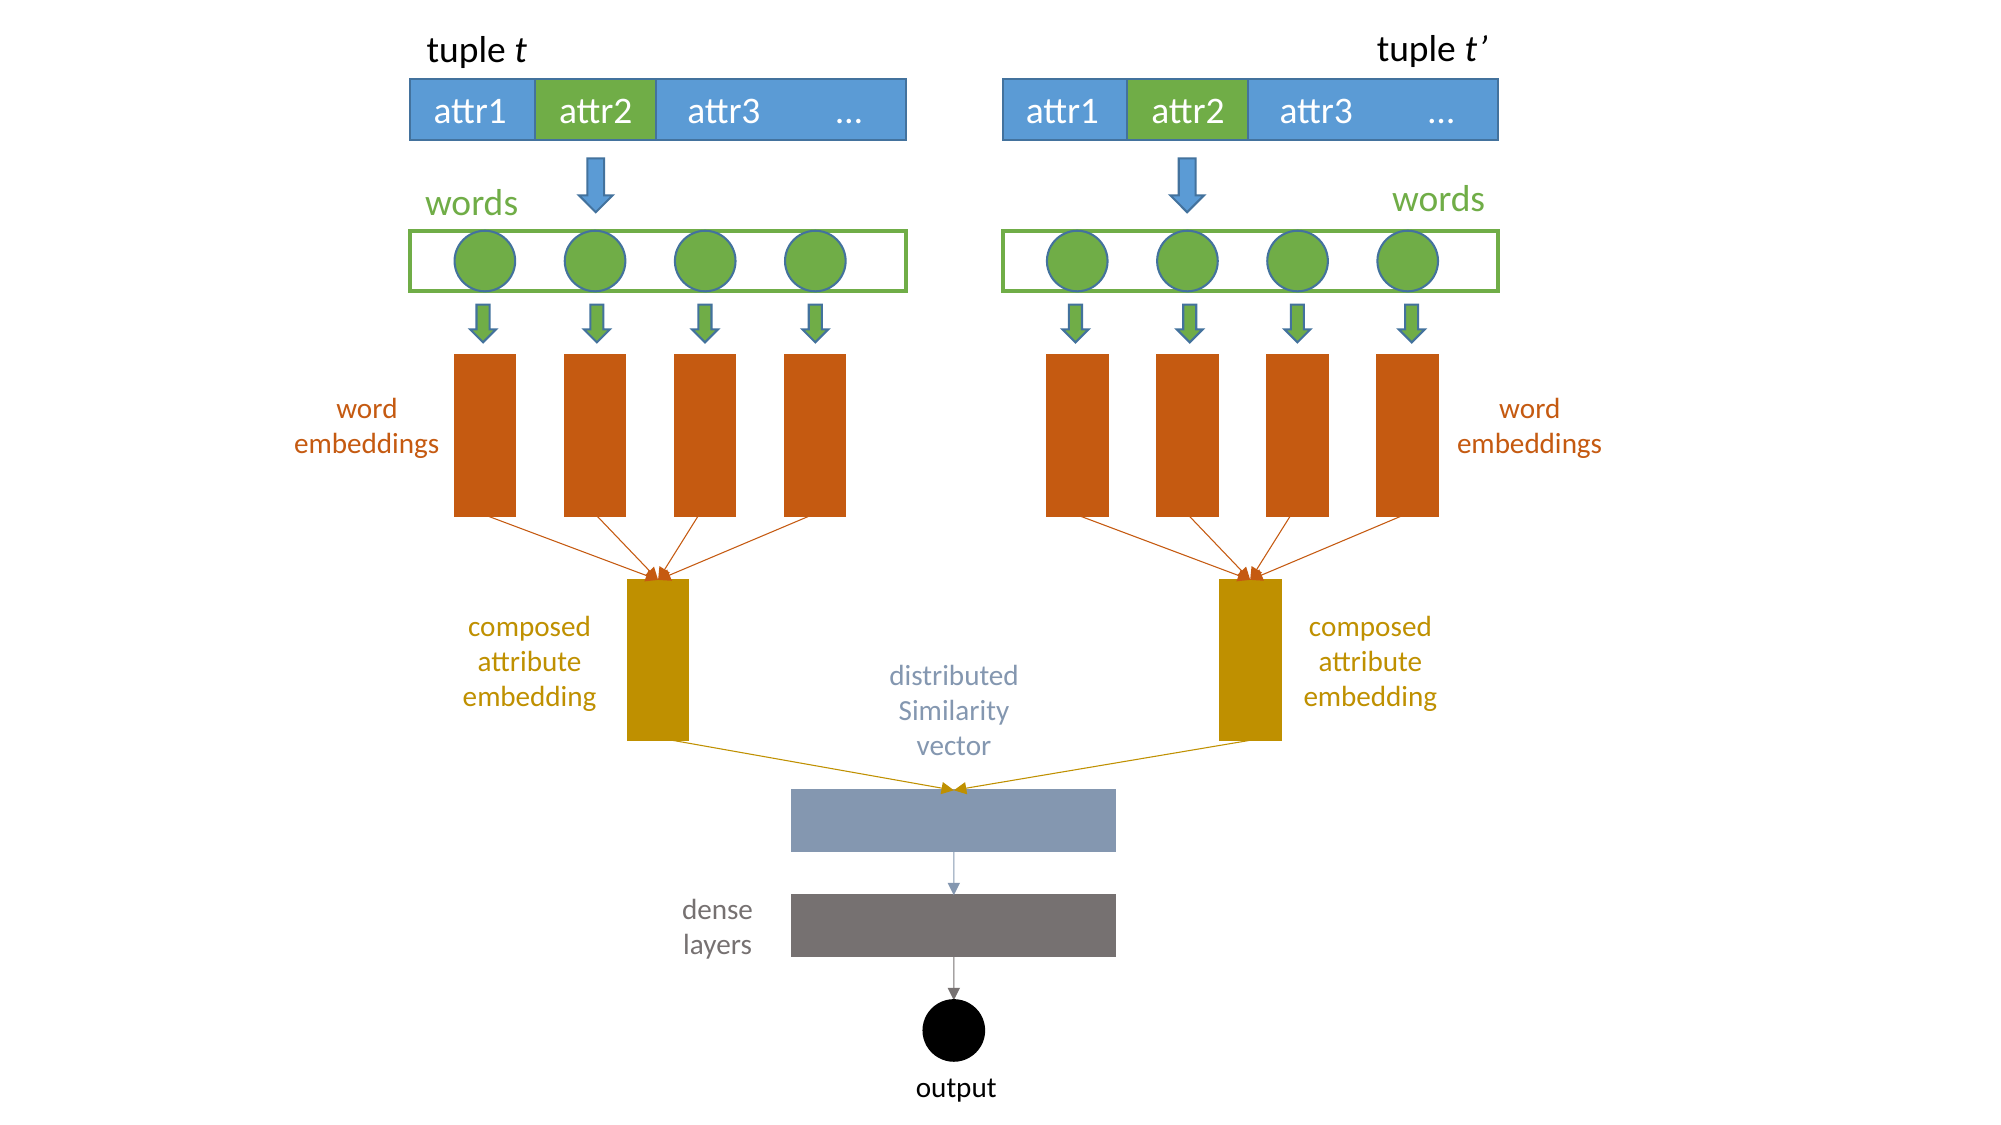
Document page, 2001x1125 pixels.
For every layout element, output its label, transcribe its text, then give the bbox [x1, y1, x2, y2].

text_box [1417, 230, 1499, 292]
text_box attr3 [655, 79, 792, 139]
text_box [1376, 354, 1439, 517]
text_box distributed Similarity vector [858, 649, 1050, 740]
text_box composed attribute embedding [433, 599, 626, 720]
text_box [1002, 230, 1068, 292]
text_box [658, 515, 810, 580]
text_box [1197, 230, 1288, 292]
text_box attr2 [1128, 79, 1247, 139]
text_box attr3 [1247, 79, 1384, 139]
text_box [467, 303, 499, 344]
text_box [1188, 515, 1250, 580]
text_box tuple t’ [1362, 16, 1504, 77]
text_box output [860, 1060, 1052, 1111]
text_box [1002, 78, 1126, 141]
text_box [409, 230, 476, 292]
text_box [953, 740, 1251, 791]
text_box [627, 580, 689, 741]
text_box words [1377, 166, 1518, 227]
text_box [1156, 354, 1219, 515]
text_box [1281, 303, 1313, 344]
text_box [494, 230, 586, 292]
text_box [581, 157, 616, 214]
text_box [689, 303, 721, 344]
text_box composed attribute embedding [1274, 599, 1466, 720]
text_box [1219, 580, 1282, 741]
text_box … [1384, 79, 1498, 139]
text_box [791, 791, 1116, 852]
text_box [922, 999, 986, 1060]
text_box [784, 354, 846, 517]
text_box tuple t [411, 17, 582, 78]
text_box [674, 354, 736, 515]
text_box [581, 303, 613, 344]
text_box [1059, 303, 1092, 344]
text_box [1376, 229, 1440, 293]
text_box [1079, 515, 1188, 580]
text_box … [792, 79, 906, 139]
text_box [454, 354, 516, 517]
text_box attr1 [1002, 79, 1123, 139]
text_box word embeddings [1434, 382, 1626, 467]
text_box [1156, 229, 1219, 293]
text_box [671, 740, 953, 791]
text_box [1167, 157, 1207, 214]
text_box [409, 78, 534, 141]
text_box [799, 303, 831, 344]
text_box attr1 [410, 79, 530, 139]
text_box [1046, 354, 1109, 517]
text_box [1396, 303, 1428, 344]
text_box [453, 230, 517, 293]
text_box [1045, 229, 1109, 293]
text_box dense layers [621, 883, 814, 968]
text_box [487, 515, 596, 580]
text_box [715, 230, 806, 292]
text_box [783, 229, 847, 293]
text_box [1266, 354, 1329, 515]
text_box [1250, 515, 1402, 580]
text_box [604, 230, 696, 292]
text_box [596, 515, 658, 580]
text_box [1266, 229, 1329, 293]
text_box attr2 [535, 79, 655, 139]
text_box [673, 229, 737, 293]
text_box [1087, 230, 1178, 292]
text_box [825, 230, 907, 292]
text_box [563, 229, 627, 293]
text_box [814, 894, 1116, 957]
text_box words [410, 170, 581, 230]
text_box word embeddings [271, 382, 463, 467]
text_box [1174, 303, 1206, 344]
text_box [1307, 230, 1398, 292]
text_box [564, 354, 626, 515]
